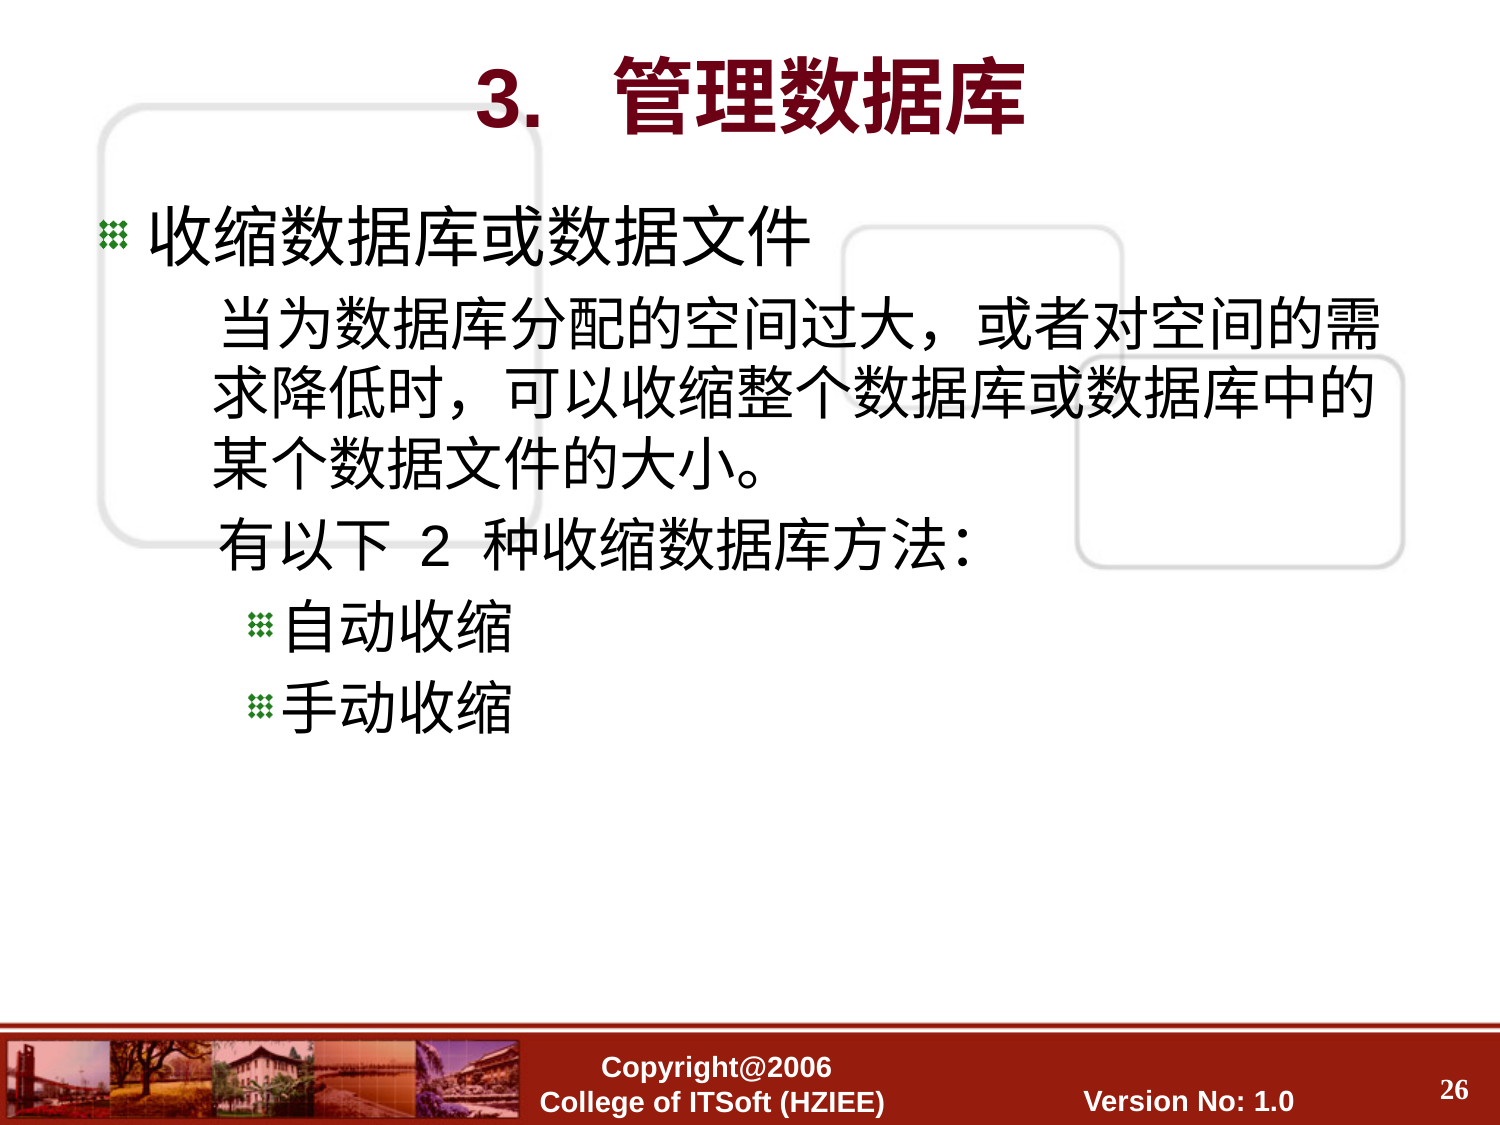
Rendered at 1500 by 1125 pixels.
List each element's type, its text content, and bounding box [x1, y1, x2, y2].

picture [0, 0, 1500, 1125]
list 收缩数据库或数据文件 当为数据库分配的空间过大，或者对空间的需求降低时，可以收缩整个数据库或数据库中的某个数据文件的大小。 有以下 2 种收缩数据库方法： 自动收缩 手动收缩 [75, 187, 1425, 832]
title 3. 管理数据库 [76, 42, 1427, 147]
